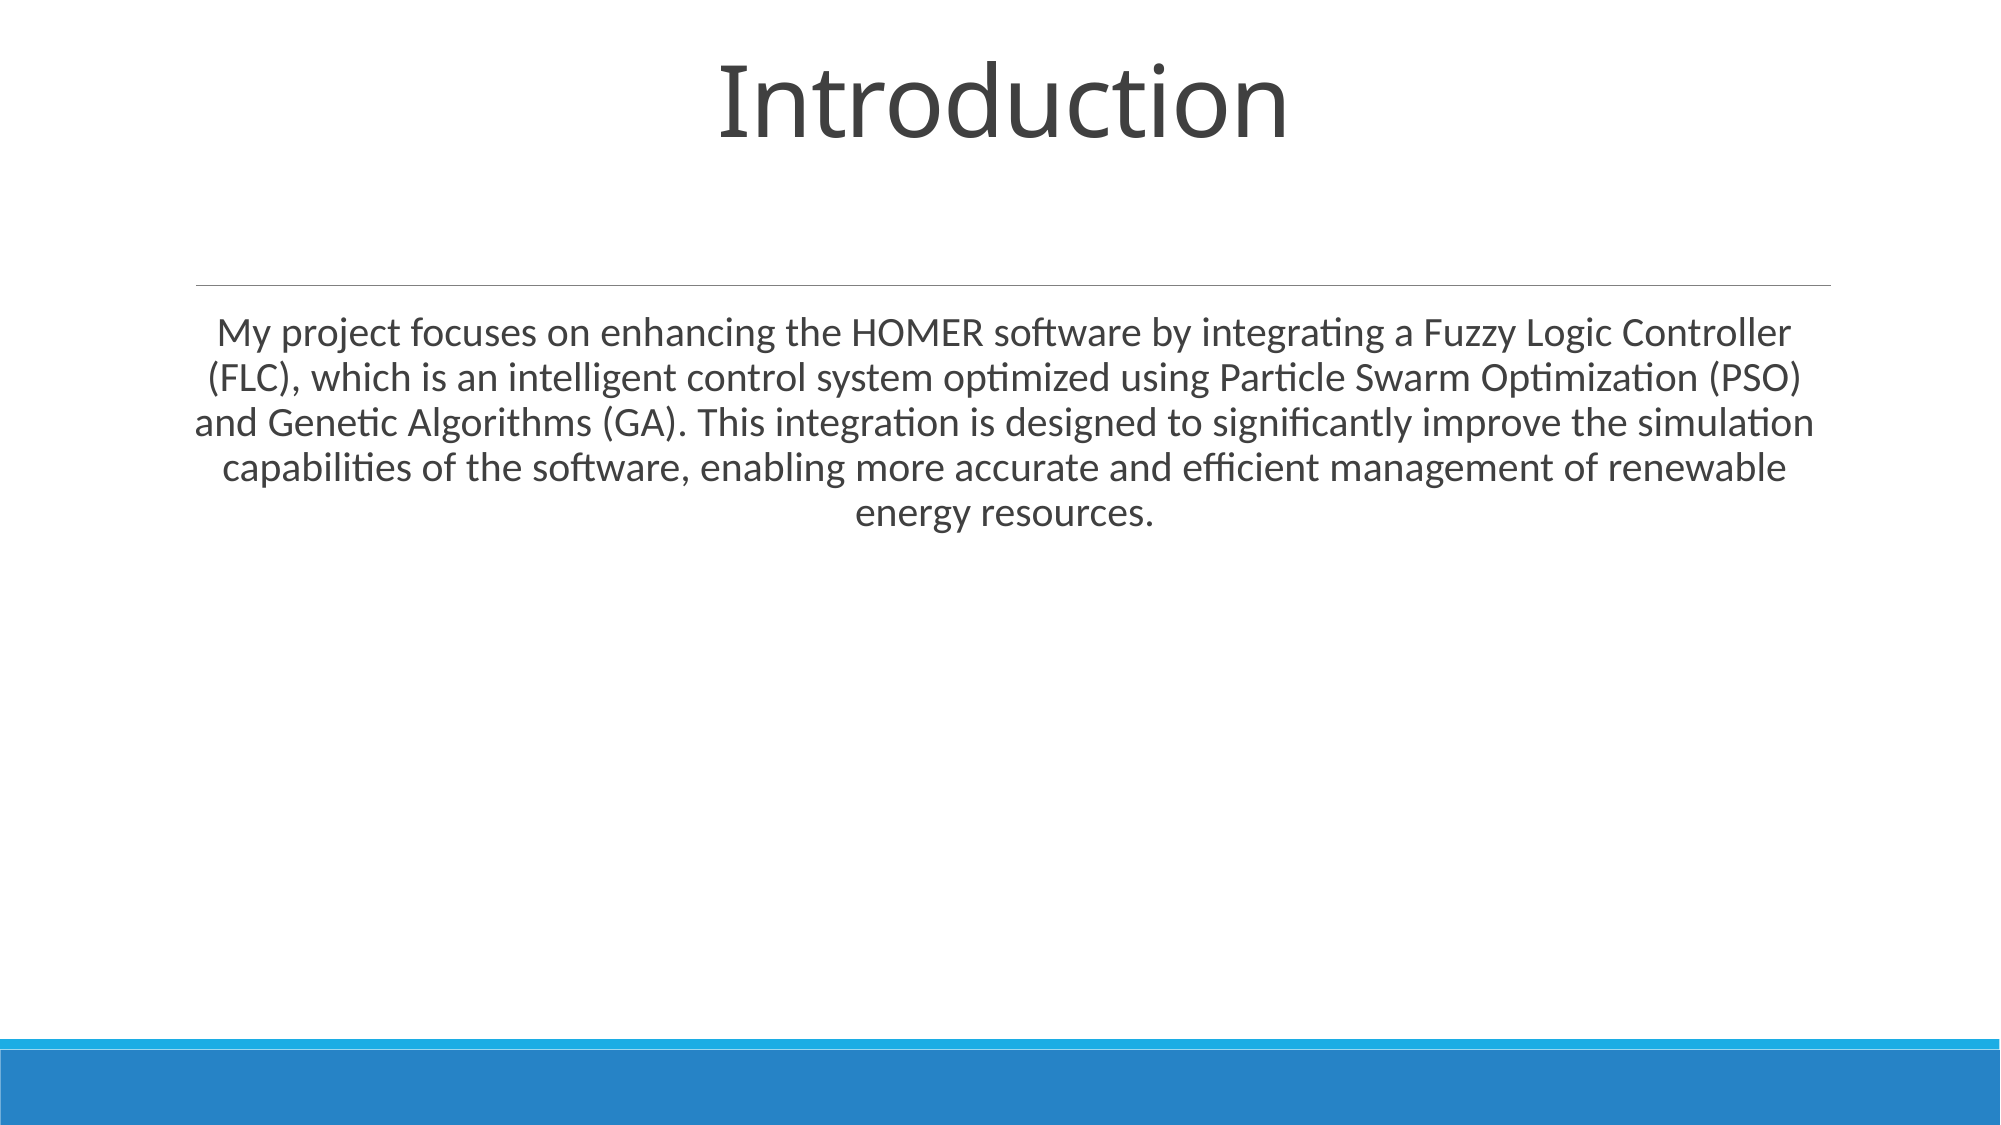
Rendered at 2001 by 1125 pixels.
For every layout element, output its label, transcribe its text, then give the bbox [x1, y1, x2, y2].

list My project focuses on enhancing the HOMER software by integrating a Fuzzy Logic Controller (FLC), which is an intelligent control system optimized using Particle Swarm Optimization (PSO) and Genetic Algorithms (GA). This integration is designed to significantly improve the simulation capabilities of the software, enabling more accurate and efficient management of renewable energy resources. [180, 302, 1830, 963]
title Introduction [180, 47, 1830, 285]
